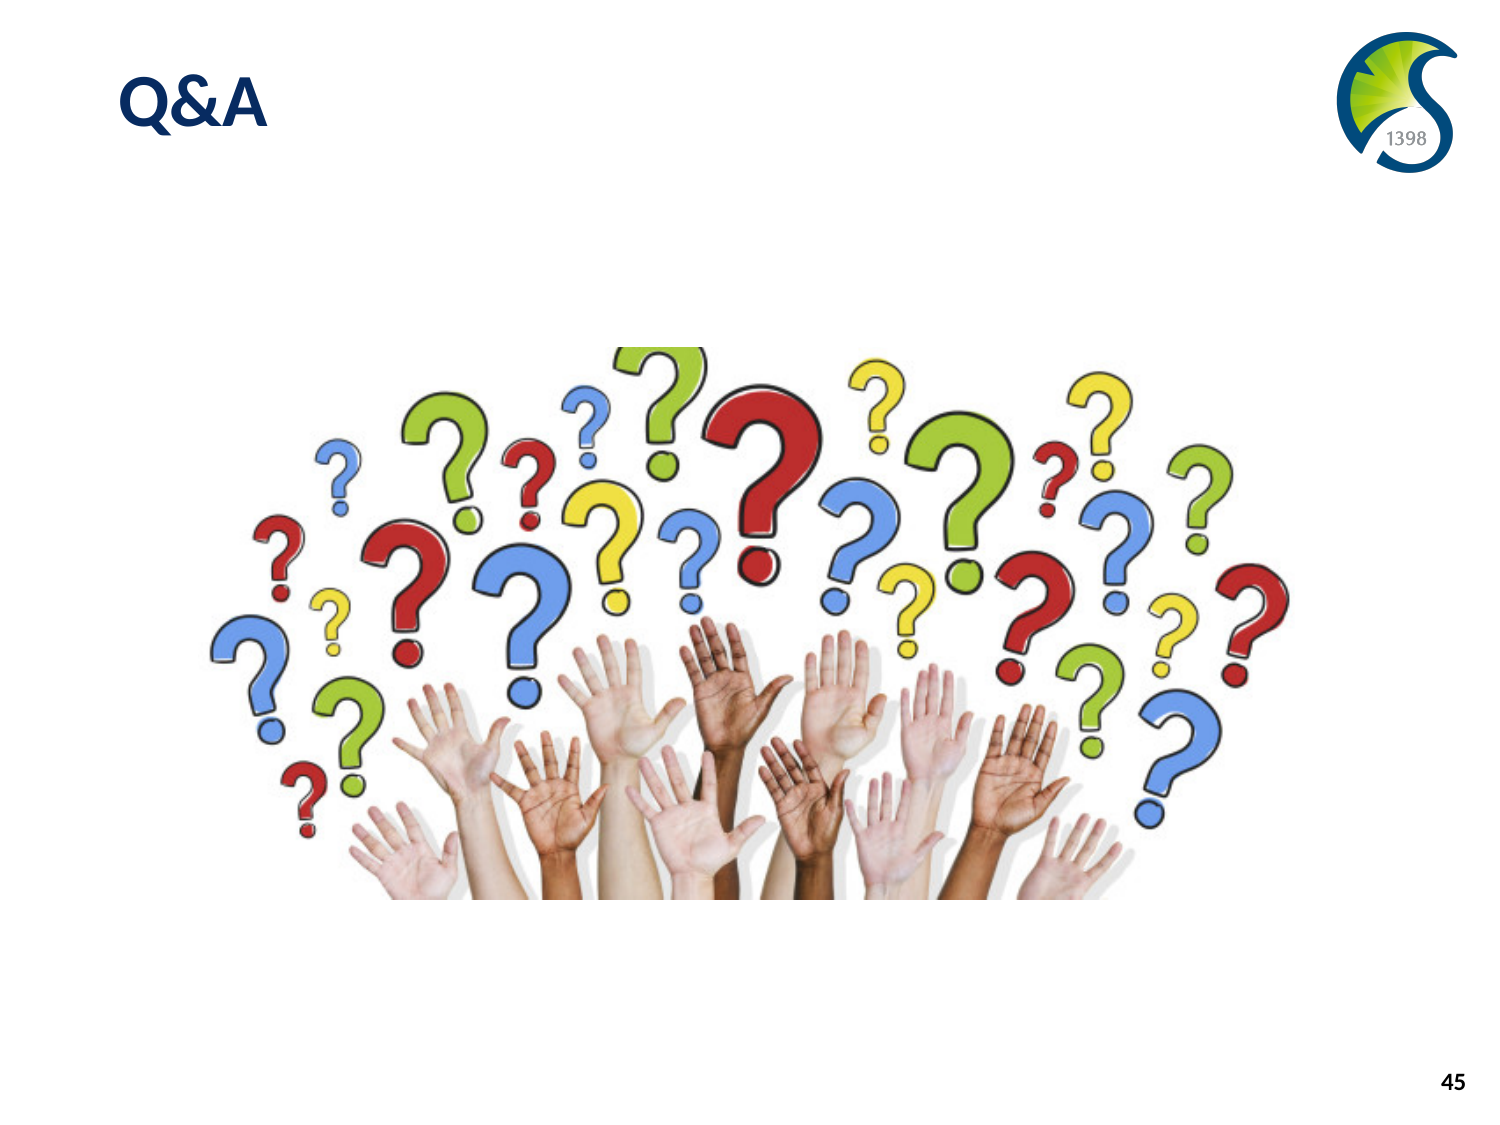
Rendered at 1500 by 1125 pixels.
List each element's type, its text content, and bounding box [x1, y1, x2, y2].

picture [1397, 31, 1458, 174]
title Q&A [103, 27, 1397, 179]
picture [198, 347, 1302, 900]
slide_number 45 [1403, 1050, 1482, 1111]
